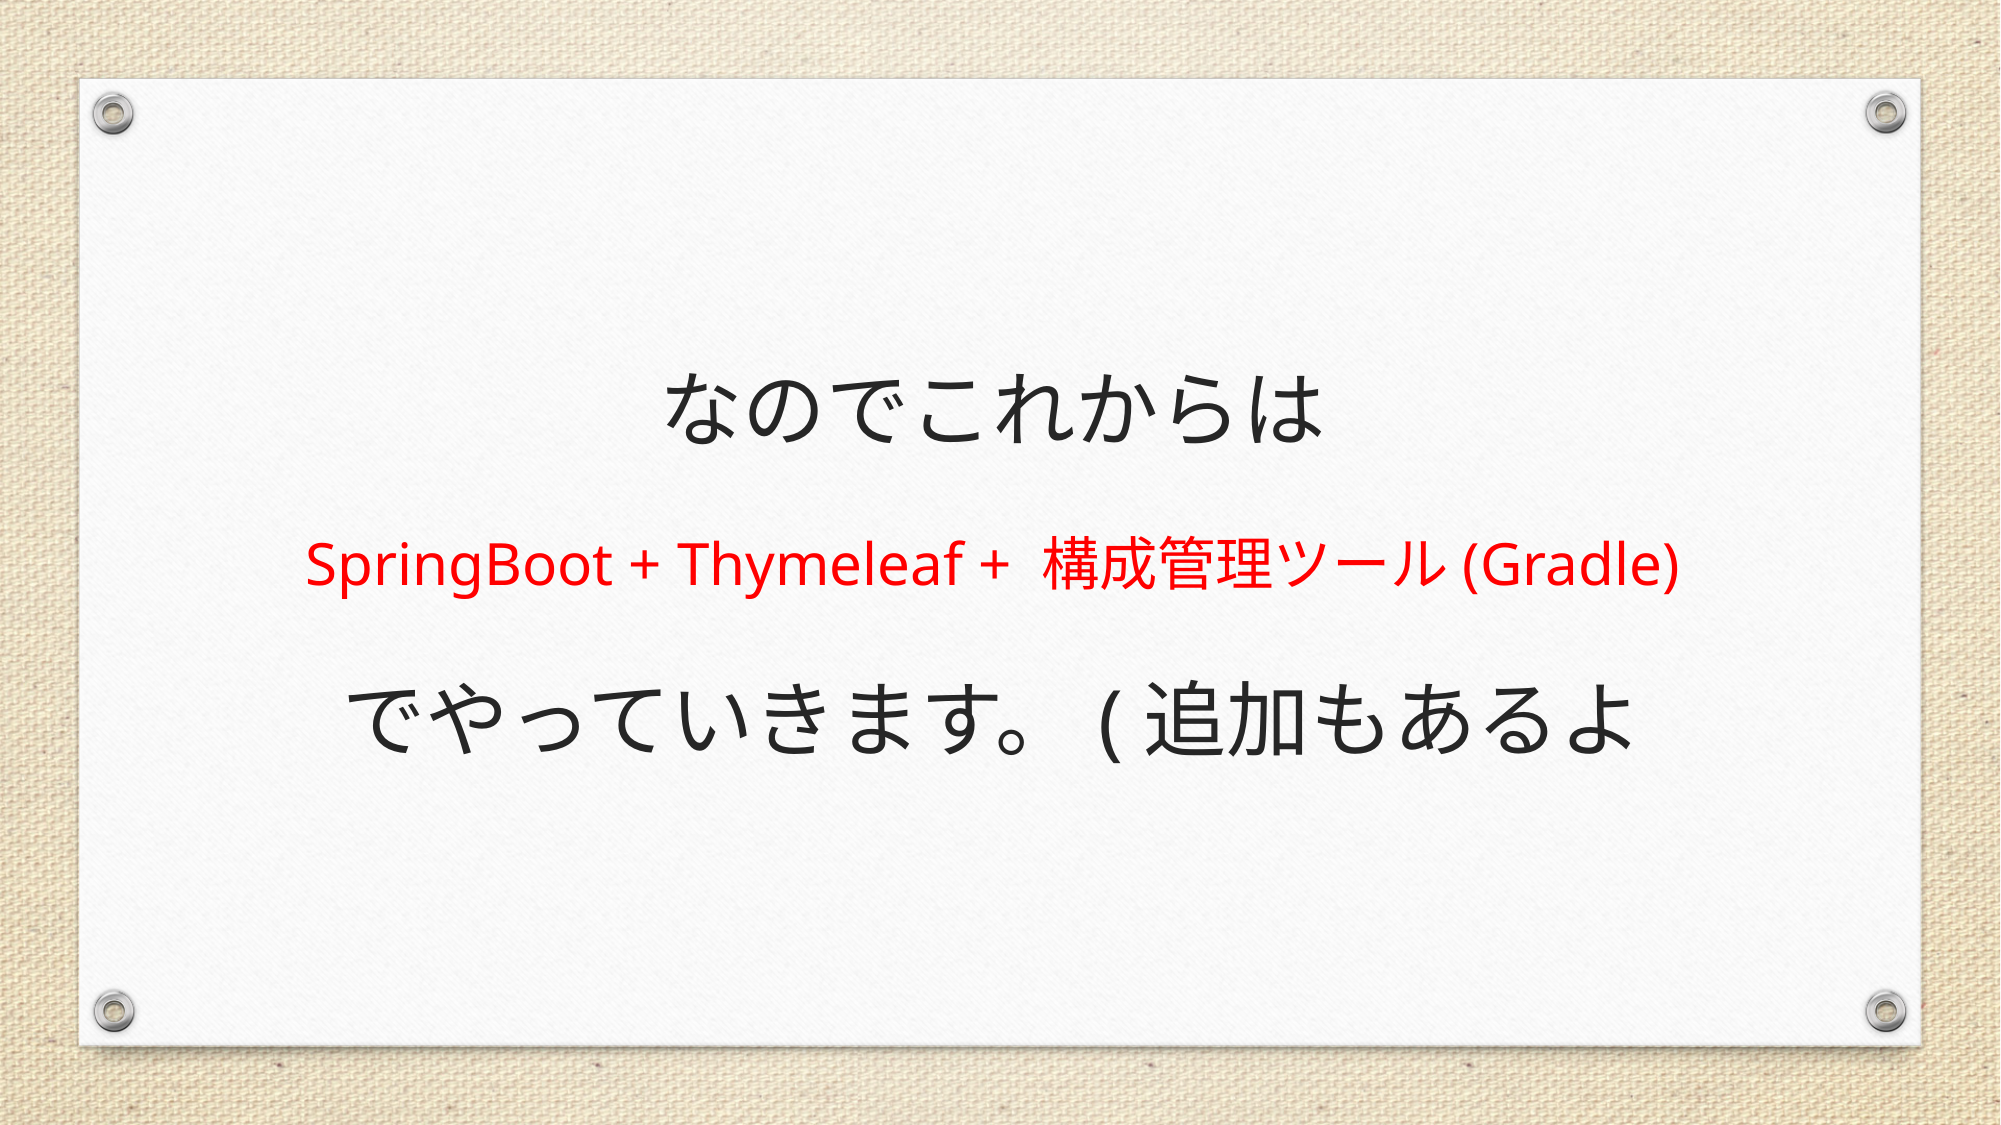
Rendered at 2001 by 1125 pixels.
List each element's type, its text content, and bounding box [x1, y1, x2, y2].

picture [0, 0, 2001, 1125]
title なのでこれからは SpringBoot + Thymeleaf + 構成管理ツール(Gradle) でやっていきます。(追加もあるよ [233, 437, 1752, 687]
